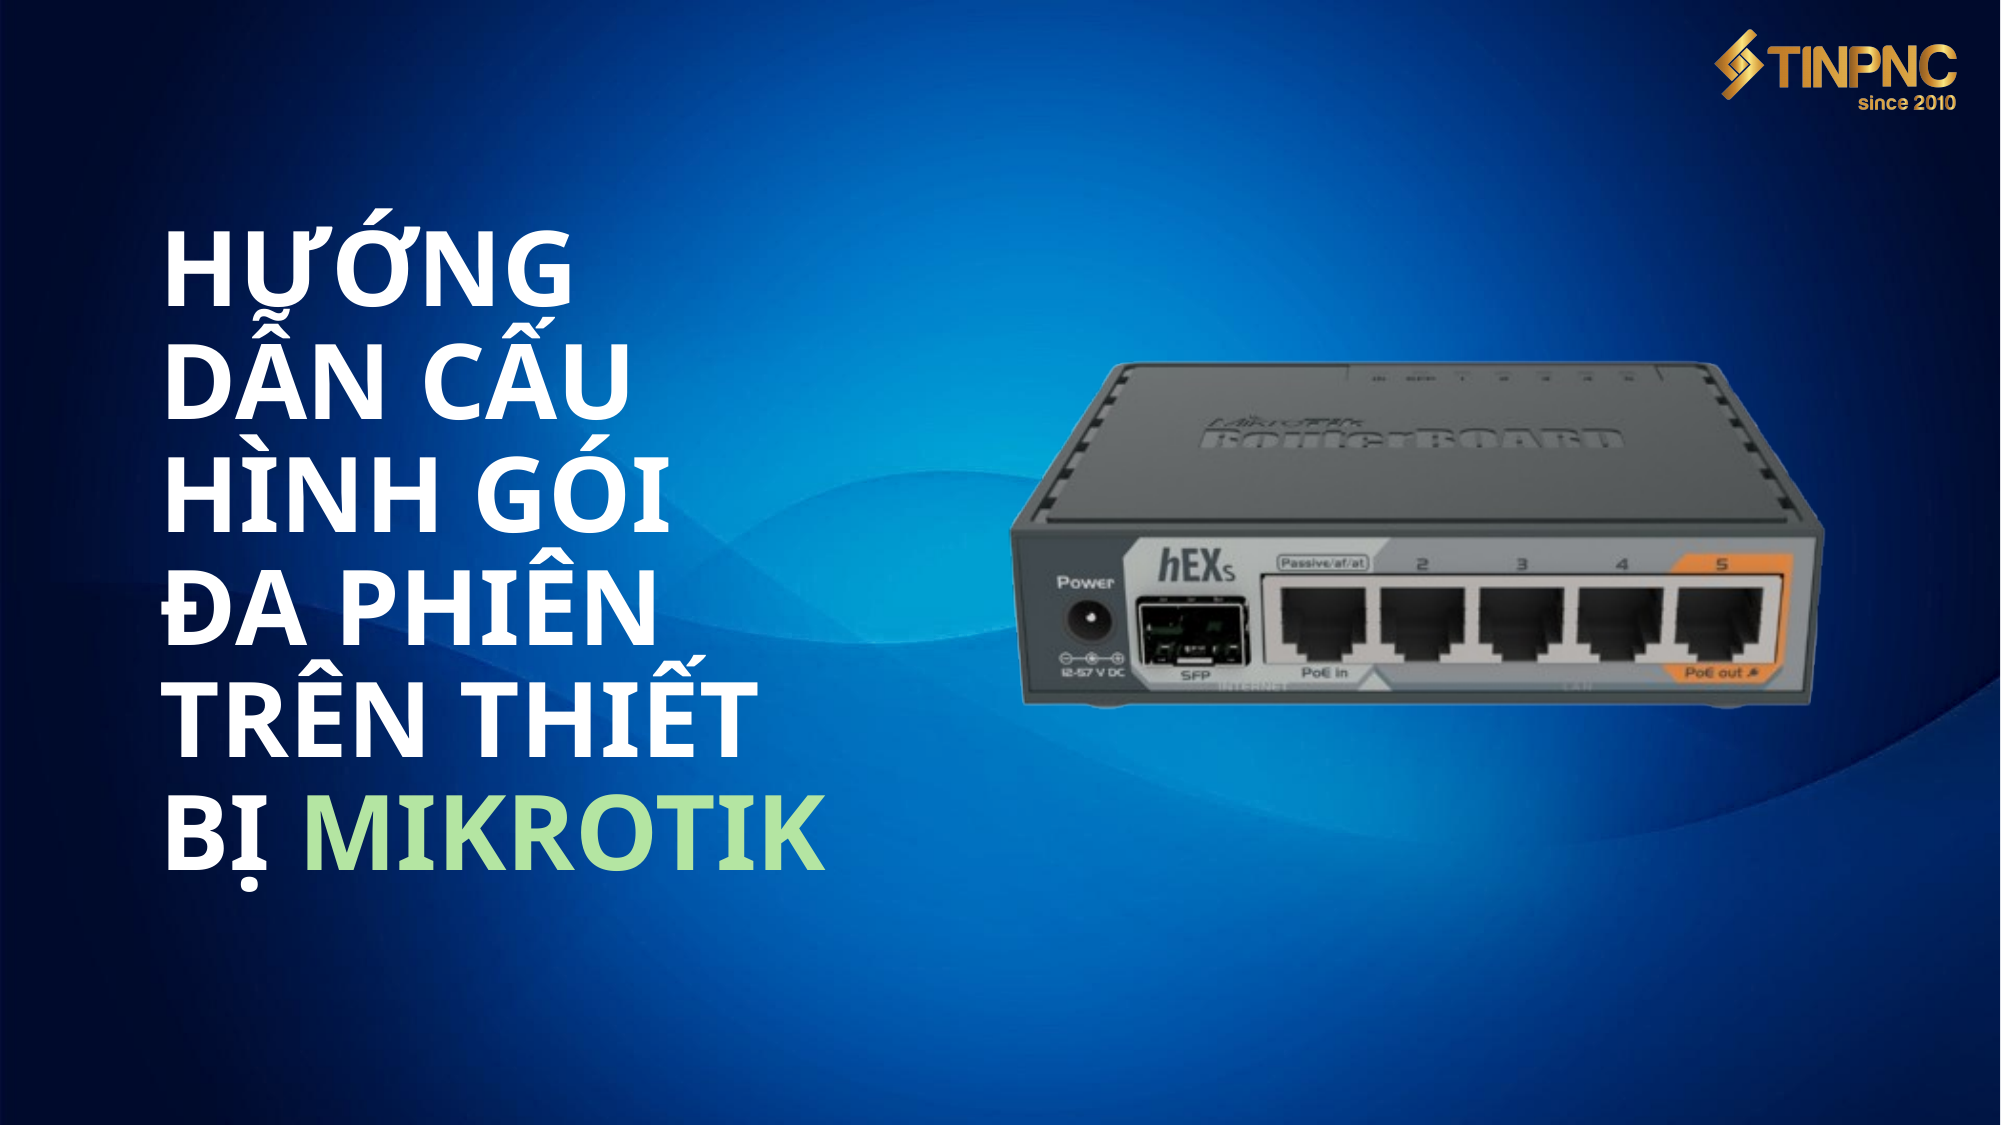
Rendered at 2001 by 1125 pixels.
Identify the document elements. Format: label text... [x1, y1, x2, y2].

picture [0, 0, 2001, 1125]
text_box HƯỚNG DẪN CẤU HÌNH GÓI ĐA PHIÊN TRÊN THIẾT BỊ MIKROTIK [144, 122, 845, 901]
